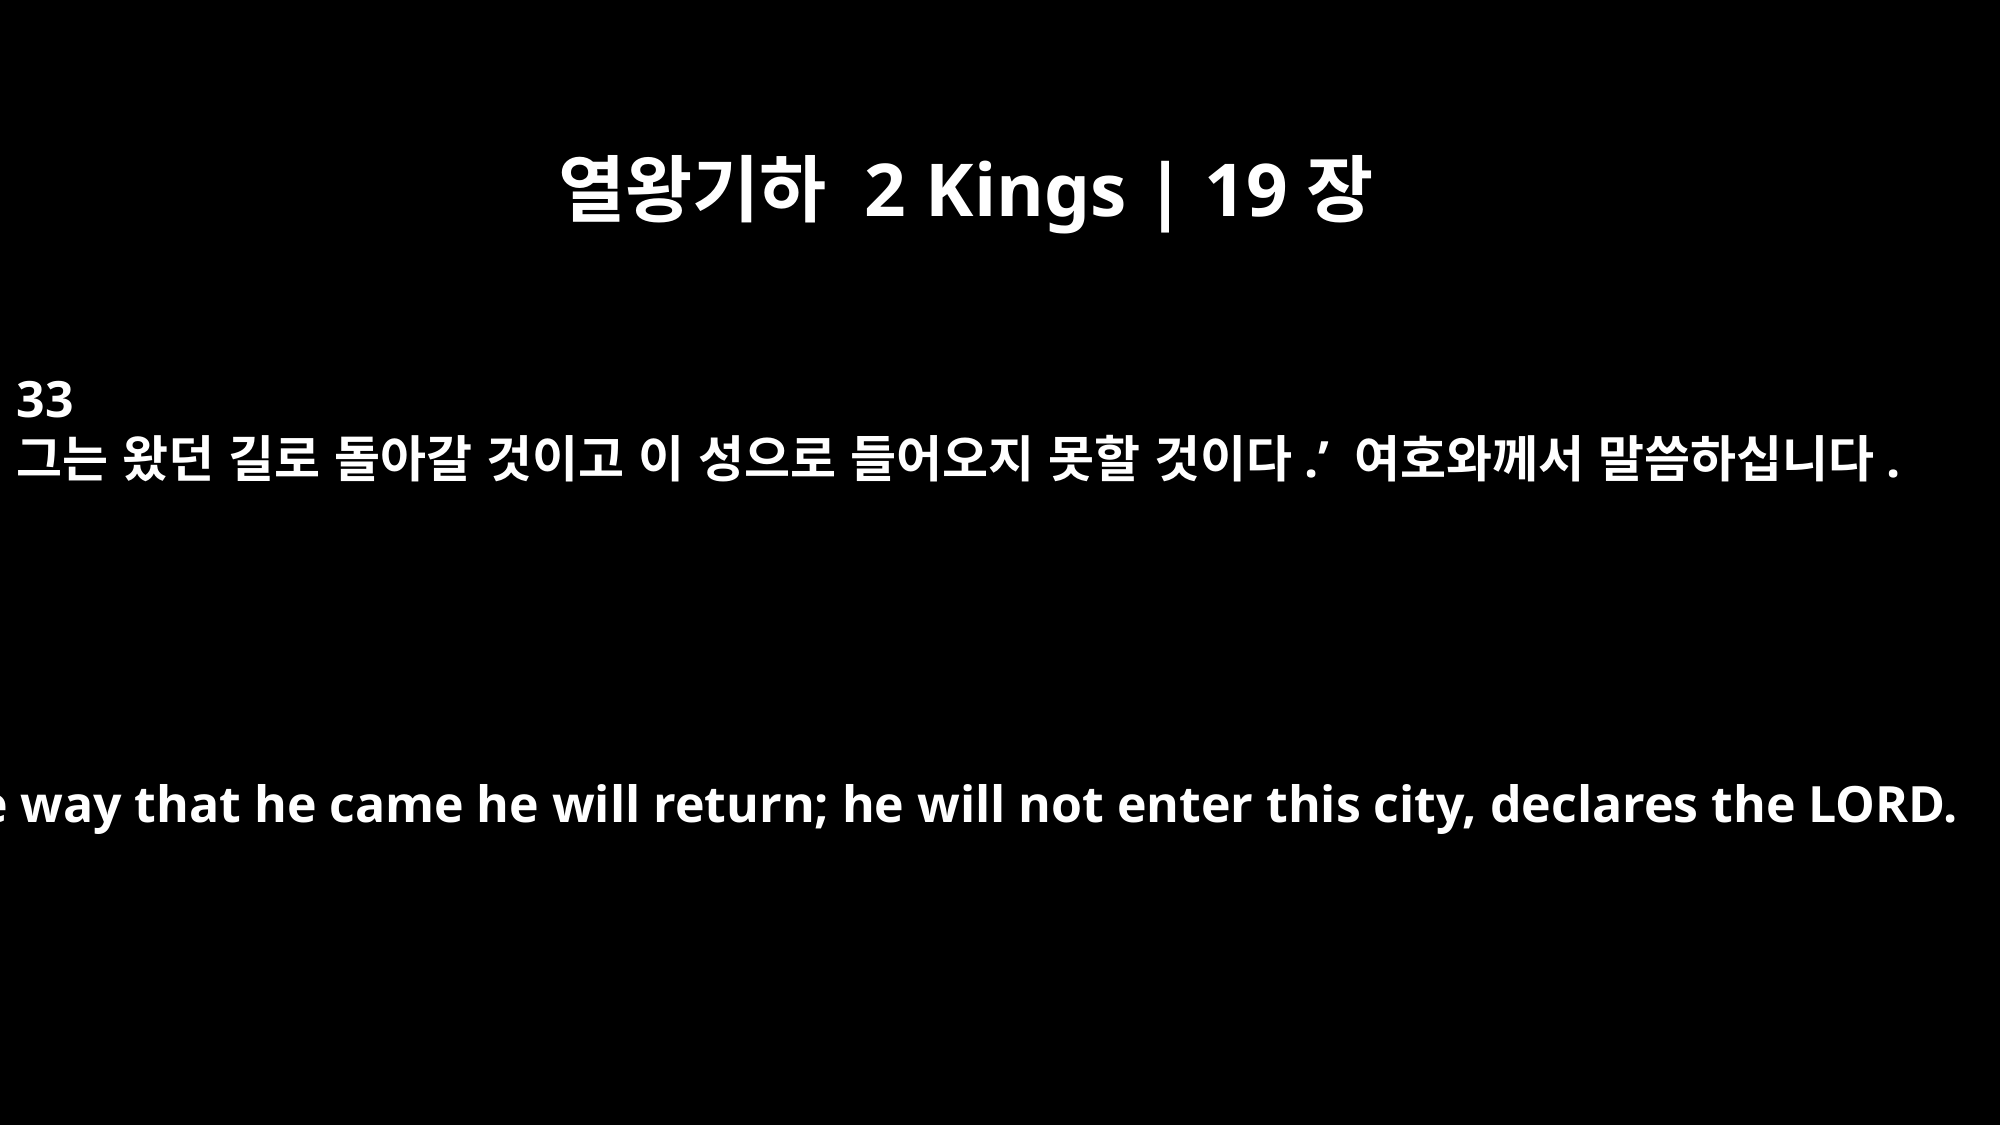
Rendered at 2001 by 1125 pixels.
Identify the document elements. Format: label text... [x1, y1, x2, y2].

text_box By the way that he came he will return; he will not enter this city, declares the LORD. [0, 764, 1974, 840]
text_box 33 그는 왔던 길로 돌아갈 것이고 이 성으로 들어오지 못할 것이다.’ 여호와께서 말씀하십니다. [1, 359, 1916, 495]
text_box 열왕기하 2 Kings | 19장 [543, 136, 1389, 239]
